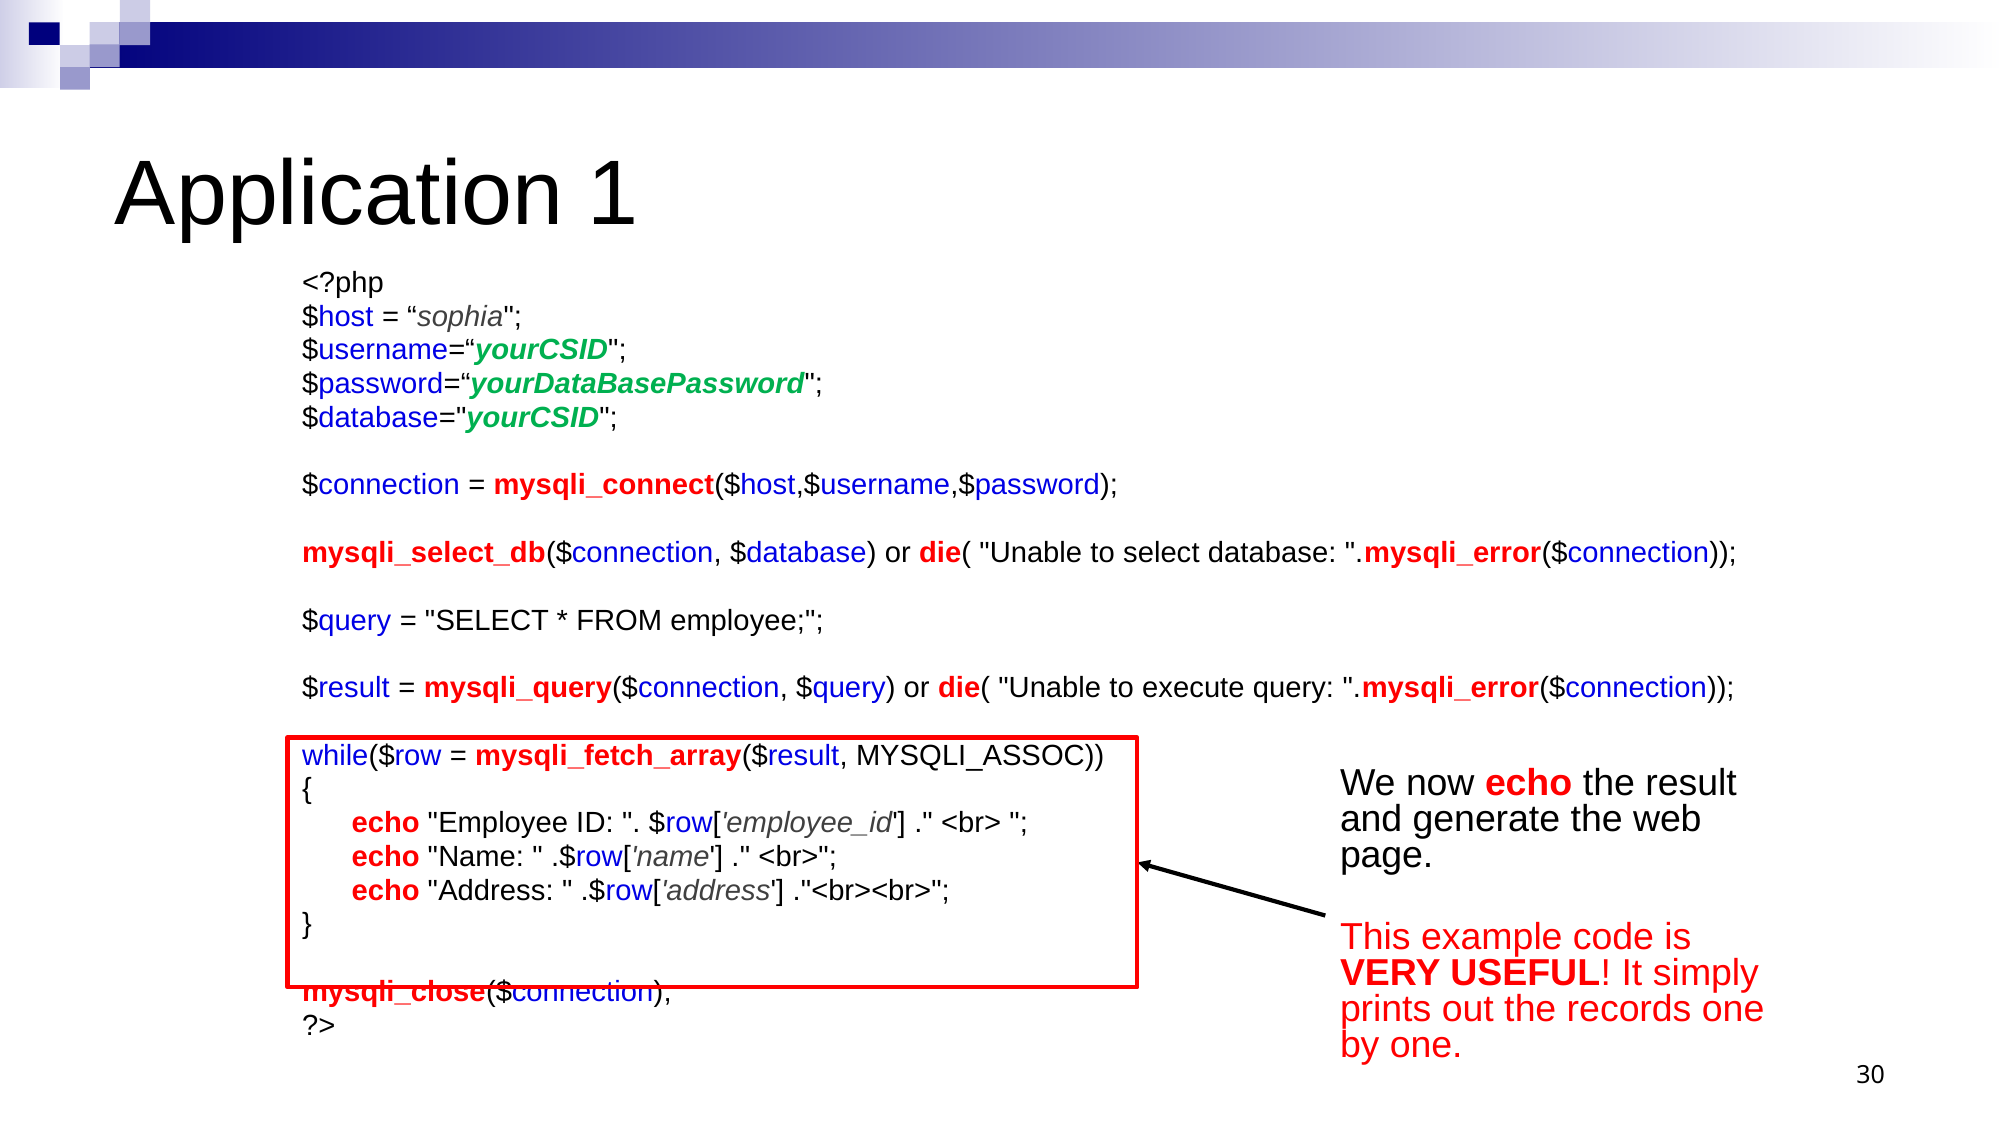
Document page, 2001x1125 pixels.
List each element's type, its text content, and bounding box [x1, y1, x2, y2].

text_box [1137, 862, 1326, 922]
text_box We now echo the result and generate the web page. This example code is VERY USEFUL! It simply prints out the records one by one. [1325, 759, 1801, 1072]
text_box <?php $host = “sophia"; $username=“yourCSID"; $password=“yourDataBasePassword"; $database="yourCSID"; $connection = mysqli_connect($host,$username,$password); mysqli_select_db($connection, $database) or die( "Unable to select database: ".mysqli_error($connection)); $query = "SELECT * FROM employee;"; $result = mysqli_query($connection, $query) or die( "Unable to execute query: ".mysqli_error($connection)); while($row = mysqli_fetch_array($result, MYSQLI_ASSOC)) { echo "Employee ID: ". $row['employee_id'] ." <br> "; echo "Name: " .$row['name'] ." <br>"; echo "Address: " .$row['address'] ."<br><br>"; } mysqli_close($connection); ?> [287, 262, 1950, 1049]
title Application 1 [99, 74, 1901, 301]
text_box [287, 737, 1138, 988]
slide_number 30 [1433, 1024, 1901, 1101]
